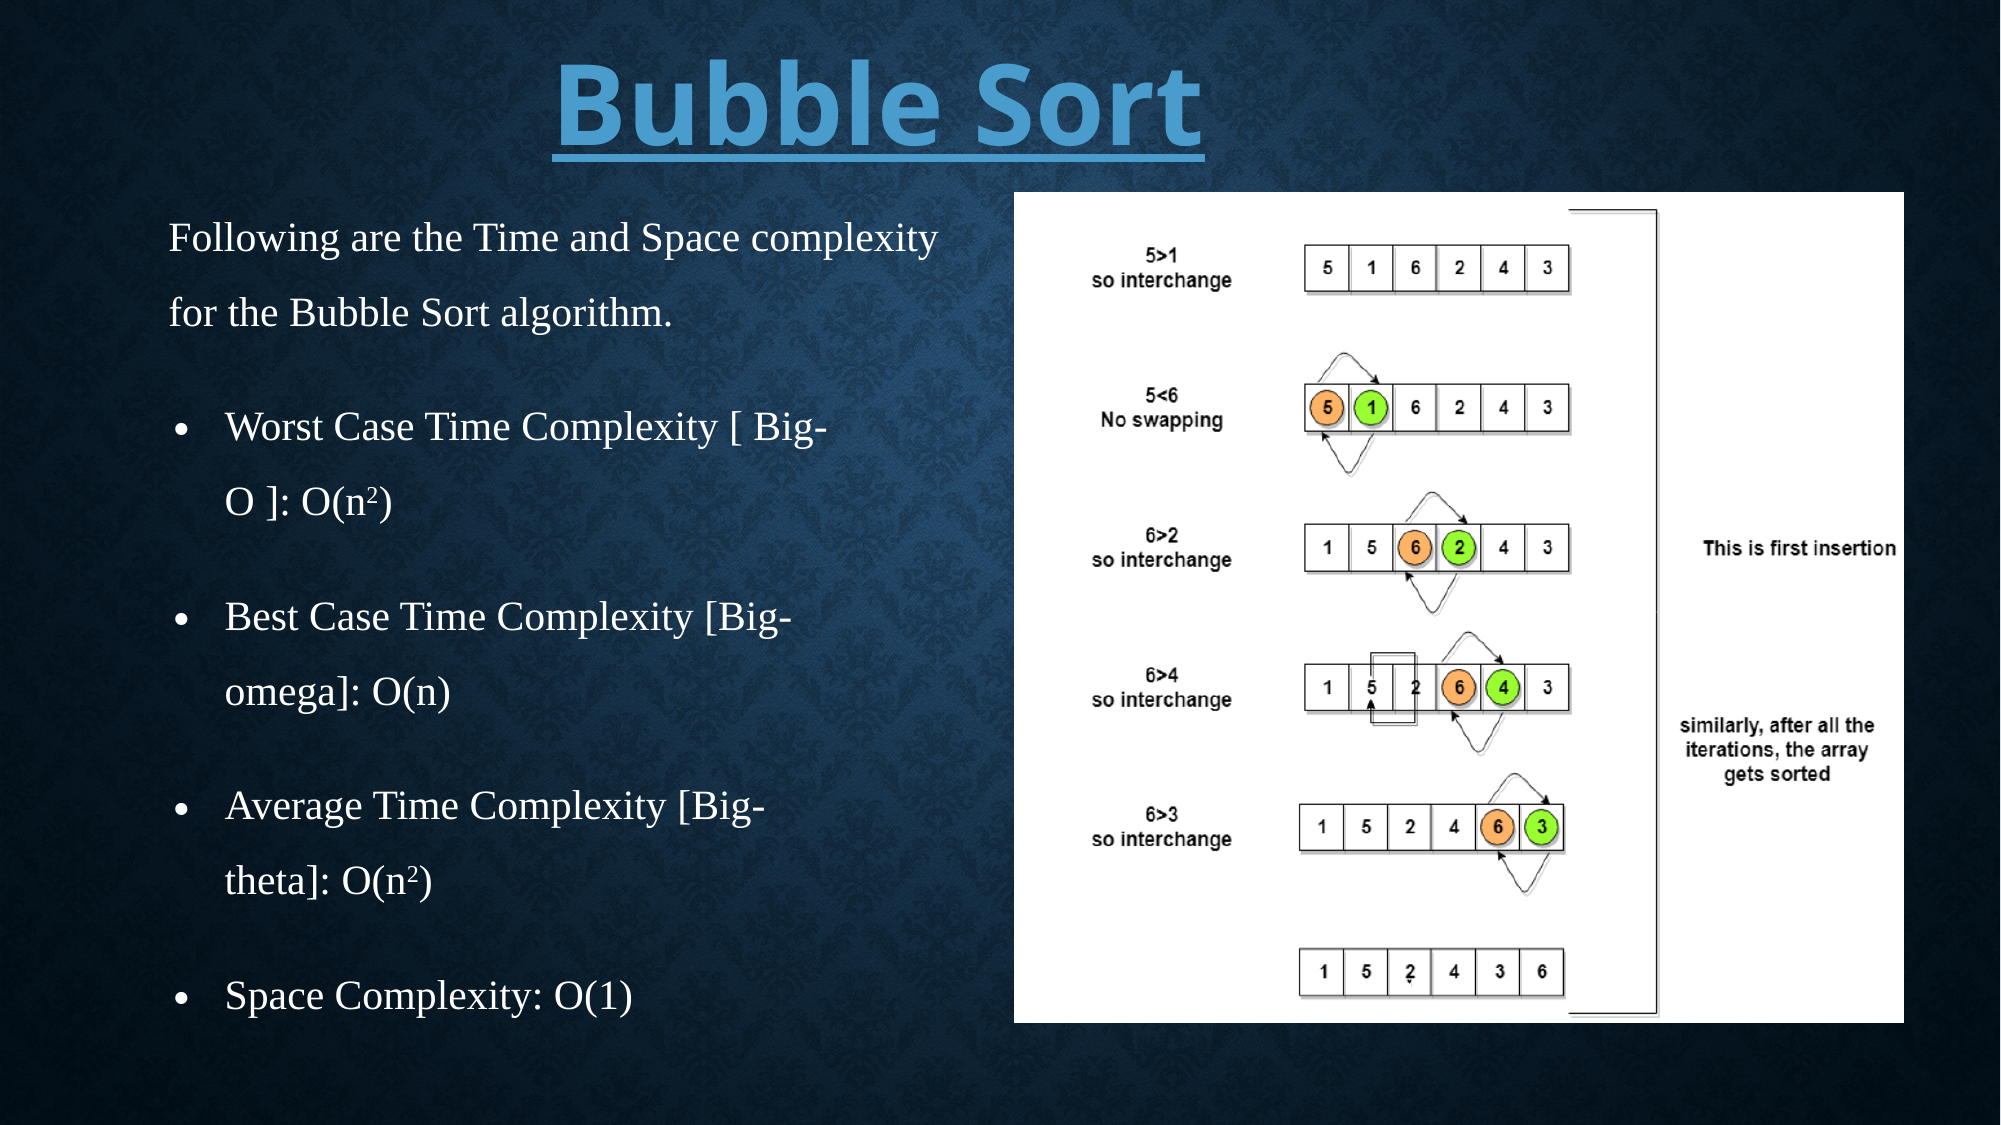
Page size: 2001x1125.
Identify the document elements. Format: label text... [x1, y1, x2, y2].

text_box Bubble Sort [523, 25, 1234, 176]
text_box Following are the Time and Space complexity for the Bubble Sort algorithm. Worst Case Time Complexity [ Big-O ]: O(n2) Best Case Time Complexity [Big-omega]: O(n) Average Time Complexity [Big-theta]: O(n2) Space Complexity: O(1) [153, 176, 986, 1026]
picture [1013, 192, 1905, 1023]
